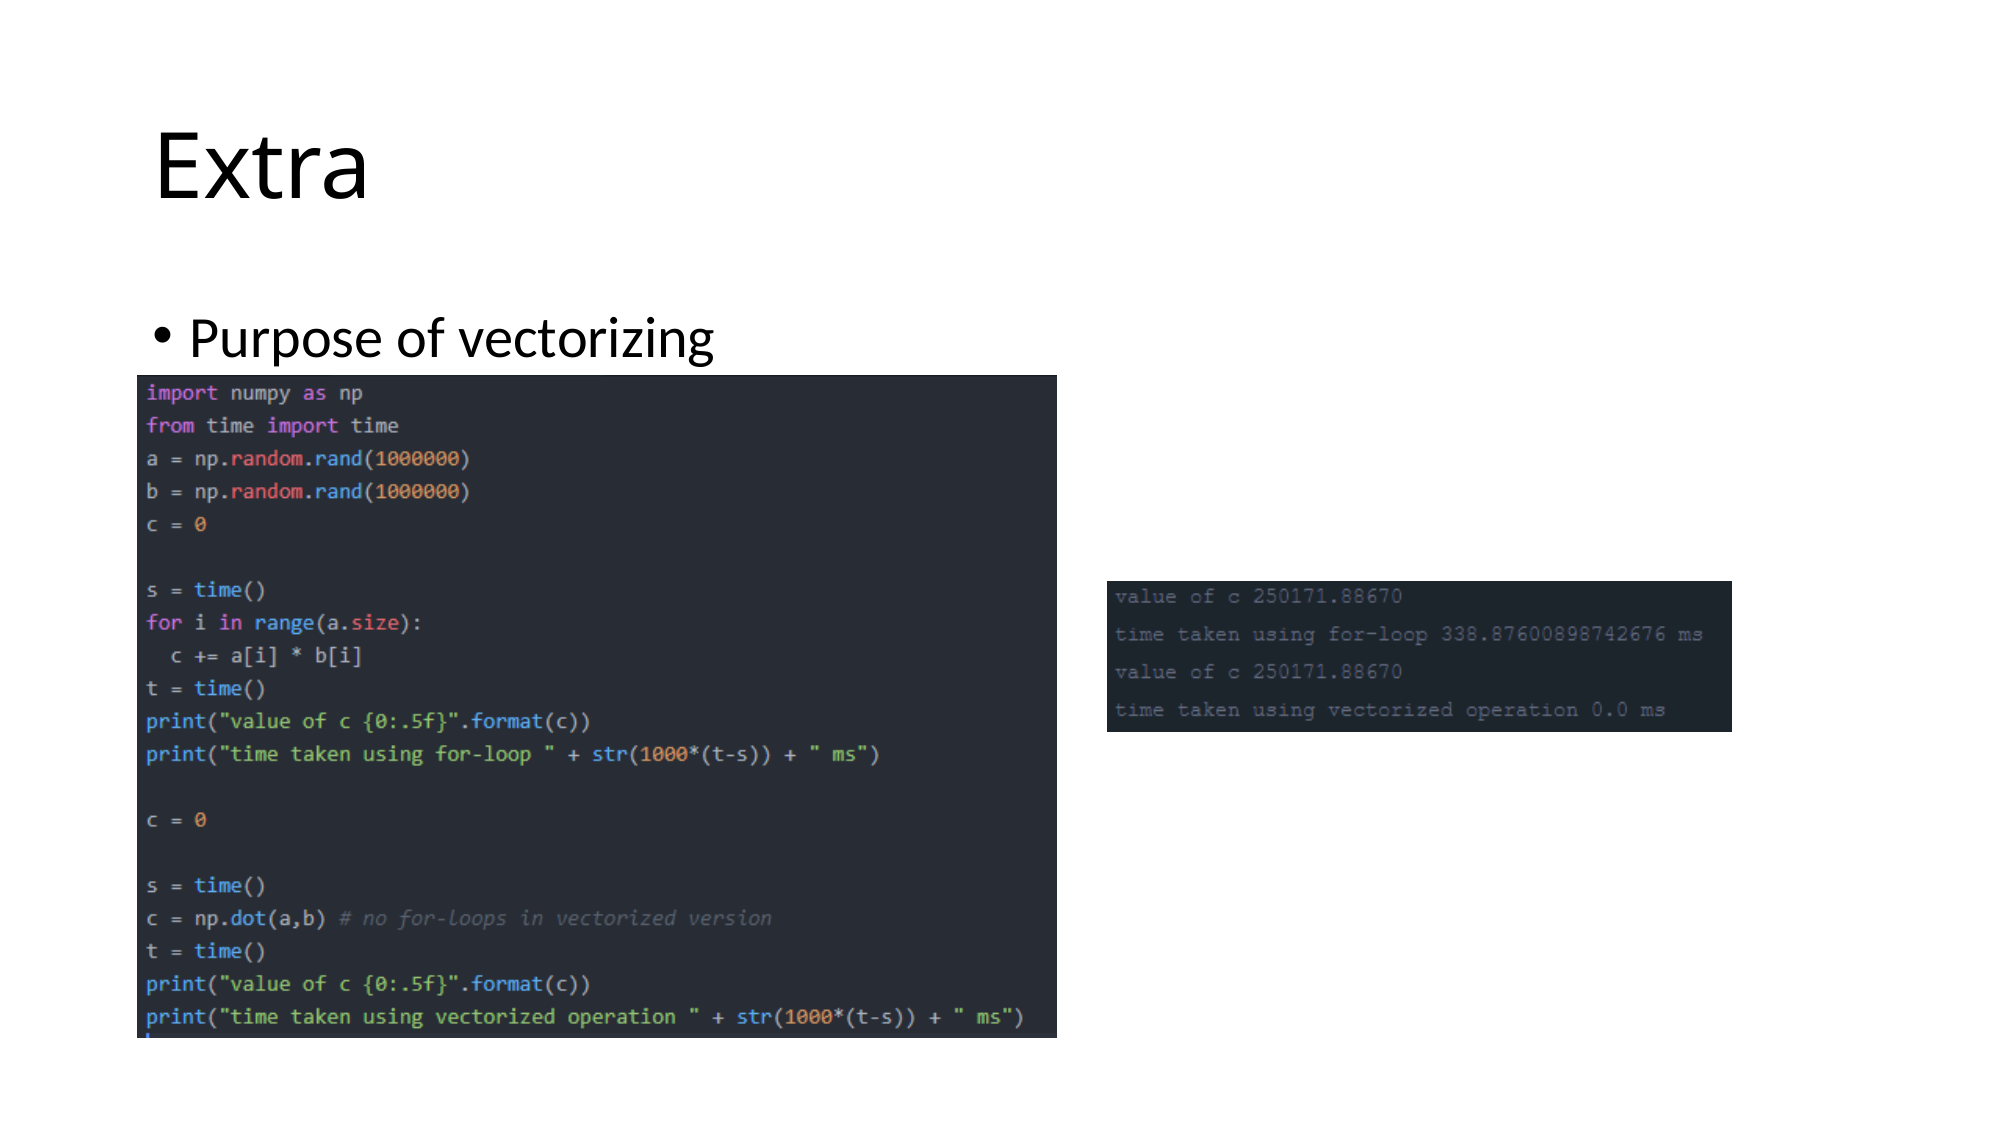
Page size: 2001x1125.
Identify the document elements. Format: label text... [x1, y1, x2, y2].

picture [1107, 581, 1732, 732]
picture [137, 375, 1057, 1038]
title Extra [137, 59, 1863, 278]
list Purpose of vectorizing [137, 299, 1863, 1014]
